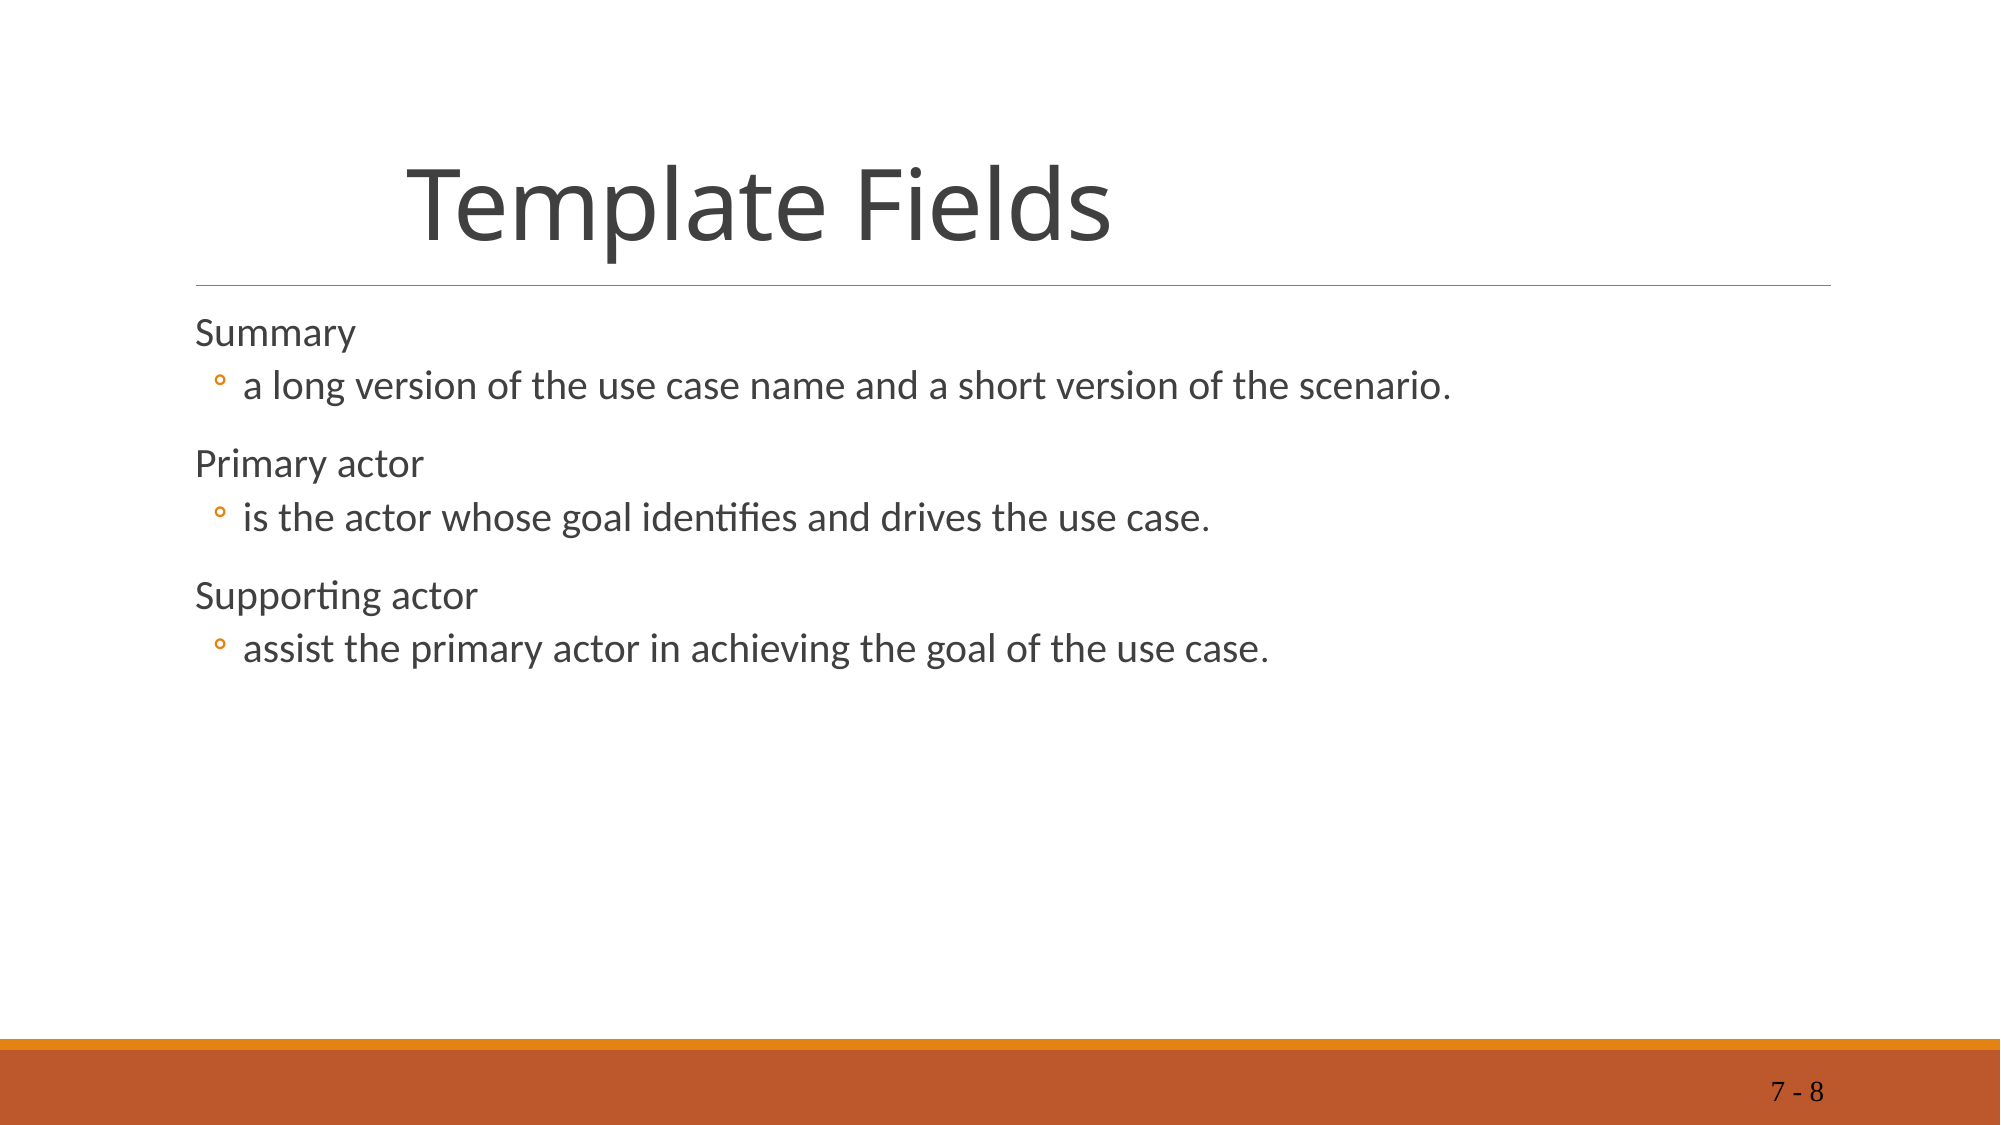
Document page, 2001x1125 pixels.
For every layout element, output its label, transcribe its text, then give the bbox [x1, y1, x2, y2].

title Template Fields [391, 152, 1433, 269]
list Summary a long version of the use case name and a short version of the scenario. Primary actor is the actor whose goal identifies and drives the use case. Supporting actor assist the primary actor in achieving the goal of the use case. [180, 302, 1830, 963]
slide_number 7 - 8 [1624, 1059, 1840, 1120]
